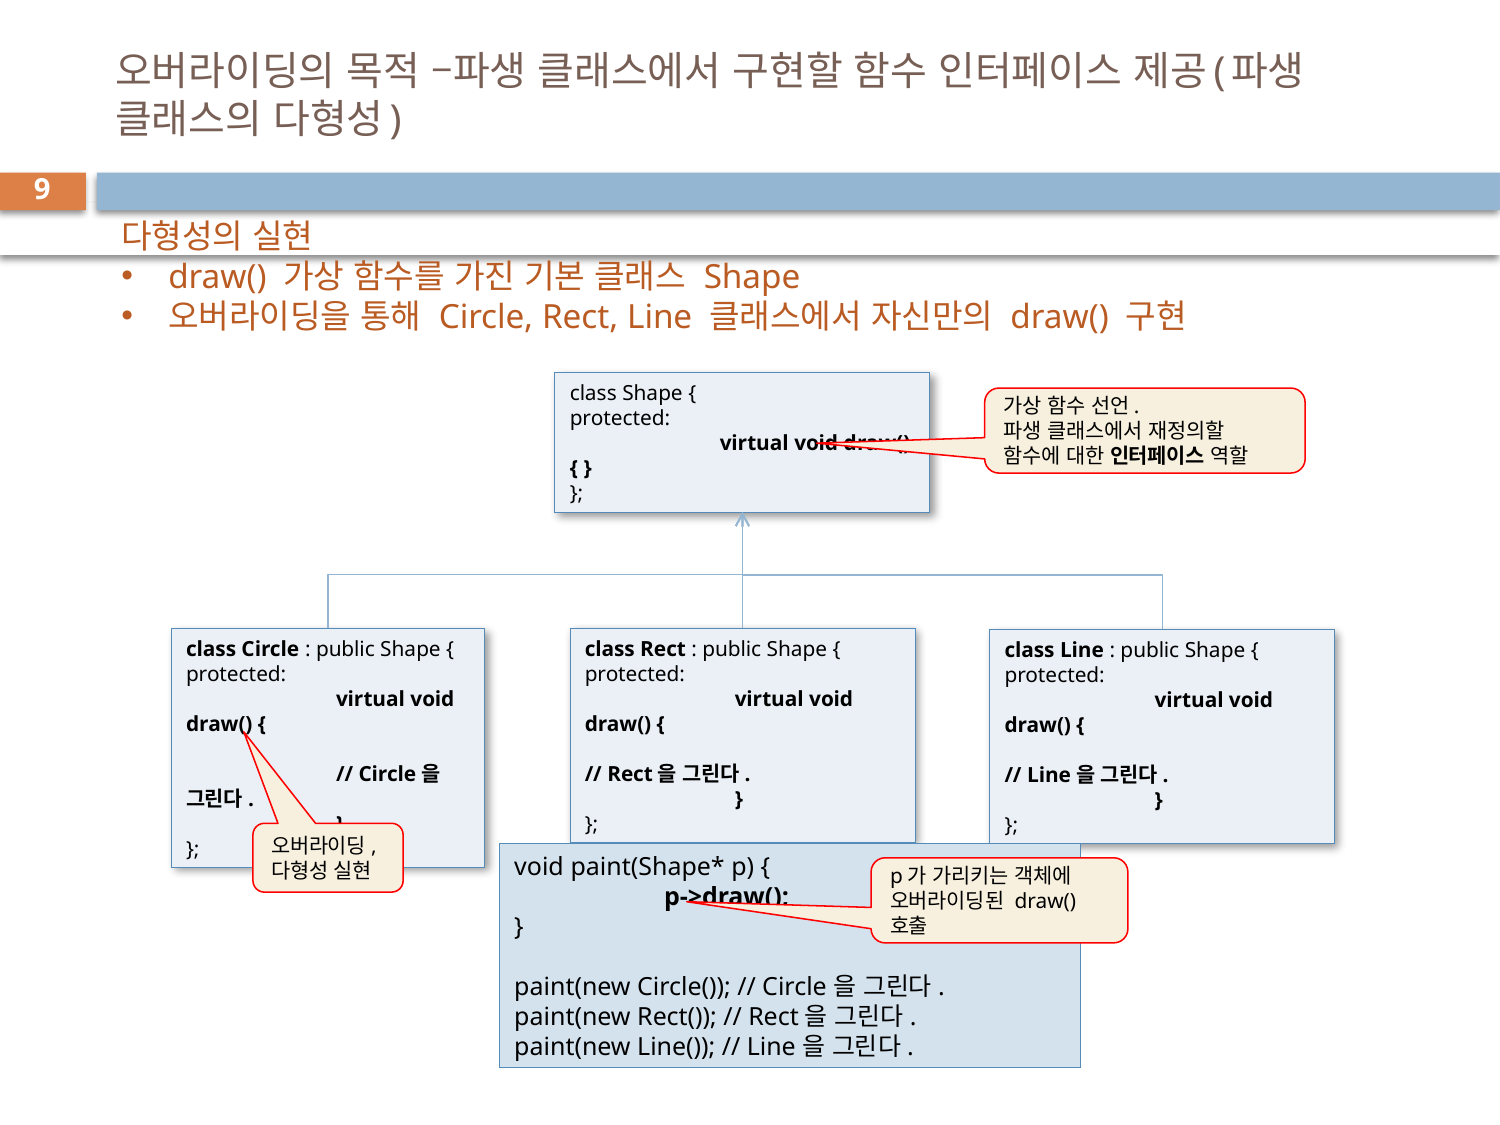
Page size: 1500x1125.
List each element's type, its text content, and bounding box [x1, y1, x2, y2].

text_box void paint(Shape* p) { p->draw(); } paint(new Circle()); // Circle을 그린다. paint(new Rect()); // Rect을 그린다. paint(new Line()); // Line을 그린다. [499, 843, 1081, 1068]
text_box class Shape { protected: virtual void draw() { } }; [610, 372, 876, 513]
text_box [465, 350, 606, 766]
text_box 가상 함수 선언. 파생 클래스에서 재정의할 함수에 대한 인터페이스 역할 [1028, 386, 1307, 475]
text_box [881, 348, 1024, 770]
text_box p가 가리키는 객체에 오버라이딩된 draw() 호출 [685, 856, 1130, 945]
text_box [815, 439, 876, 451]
title 오버라이딩의 목적 –파생 클래스에서 구현할 함수 인터페이스 제공(파생 클래스의 다형성) [100, 37, 1438, 149]
text_box 다형성의 실현 draw() 가상 함수를 가진 기본 클래스 Shape 오버라이딩을 통해 Circle, Rect, Line 클래스에서 자신만의 draw() 구현 [106, 208, 1202, 343]
text_box class Line : public Shape { protected: virtual void draw() { // Line을 그린다. } }; [989, 629, 1335, 844]
text_box class Rect : public Shape { protected: virtual void draw() { // Rect을 그린다. } }; [570, 628, 916, 843]
text_box class Circle : public Shape { protected: virtual void draw() { // Circle을 그린다. } }; [171, 628, 485, 868]
slide_number 9 [0, 170, 87, 211]
text_box 오버라이딩, 다형성 실현 [242, 730, 405, 894]
